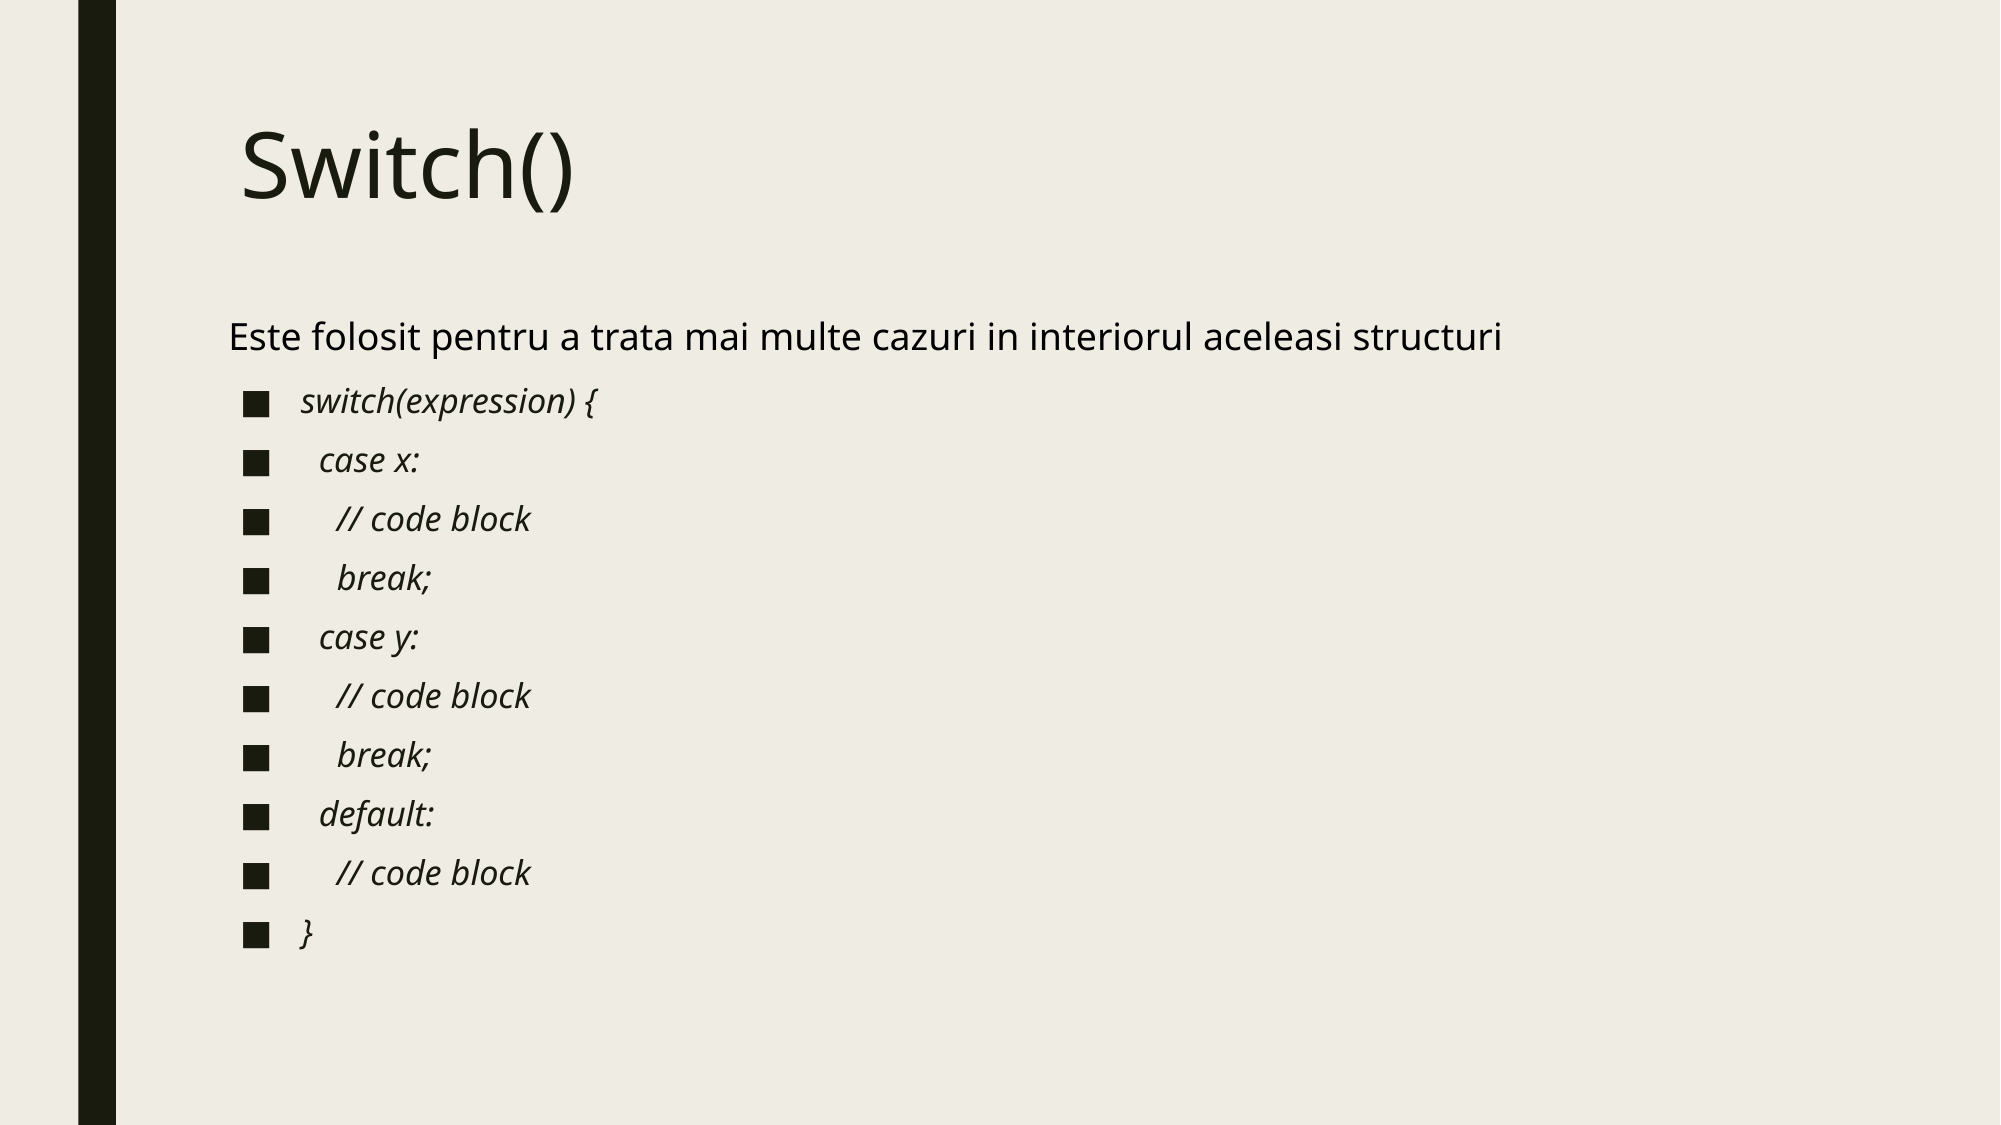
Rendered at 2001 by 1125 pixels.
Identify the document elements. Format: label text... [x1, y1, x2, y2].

text_box Este folosit pentru a trata mai multe cazuri in interiorul aceleasi structuri [213, 305, 1520, 366]
list switch(expression) { case x: // code block break; case y: // code block break; default: // code block } [225, 375, 1800, 963]
title Switch() [225, 112, 1800, 255]
